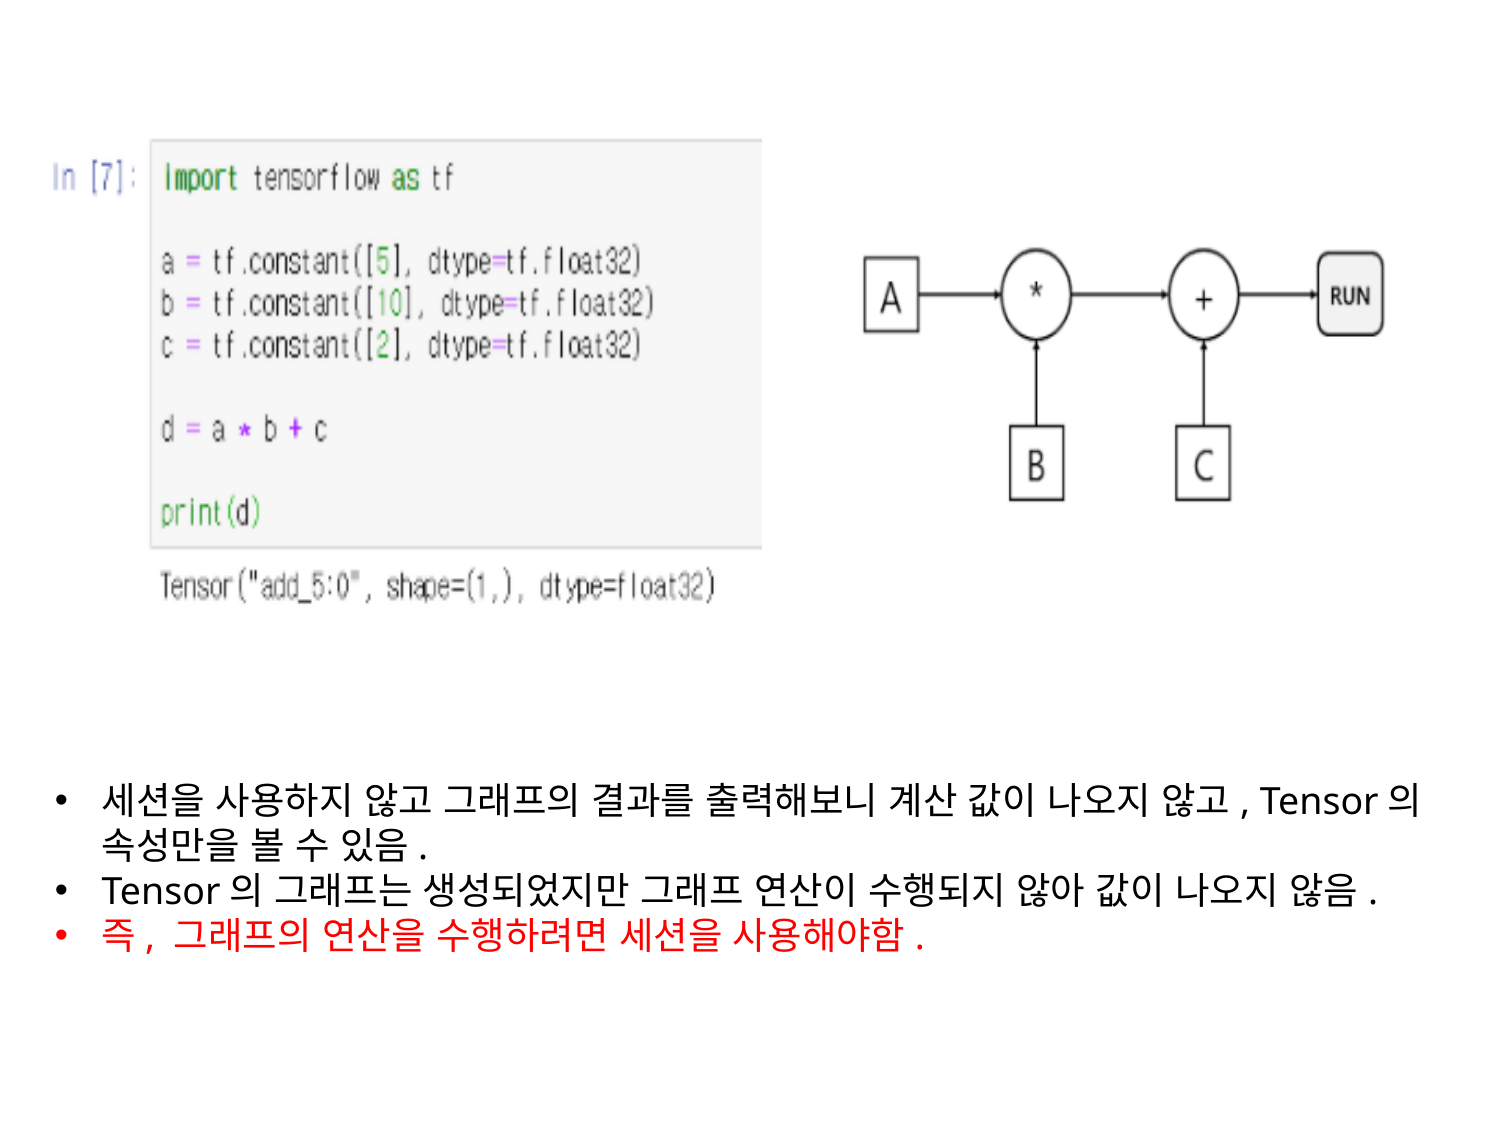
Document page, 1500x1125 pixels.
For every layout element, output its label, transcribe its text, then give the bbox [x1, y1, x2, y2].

text_box 세션을 사용하지 않고 그래프의 결과를 출력해보니 계산 값이 나오지 않고, Tensor의 속성만을 볼 수 있음. Tensor의 그래프는 생성되었지만 그래프 연산이 수행되지 않아 값이 나오지 않음. 즉, 그래프의 연산을 수행하려면 세션을 사용해야함. [40, 769, 1462, 965]
picture [30, 136, 763, 631]
picture [820, 204, 1429, 548]
